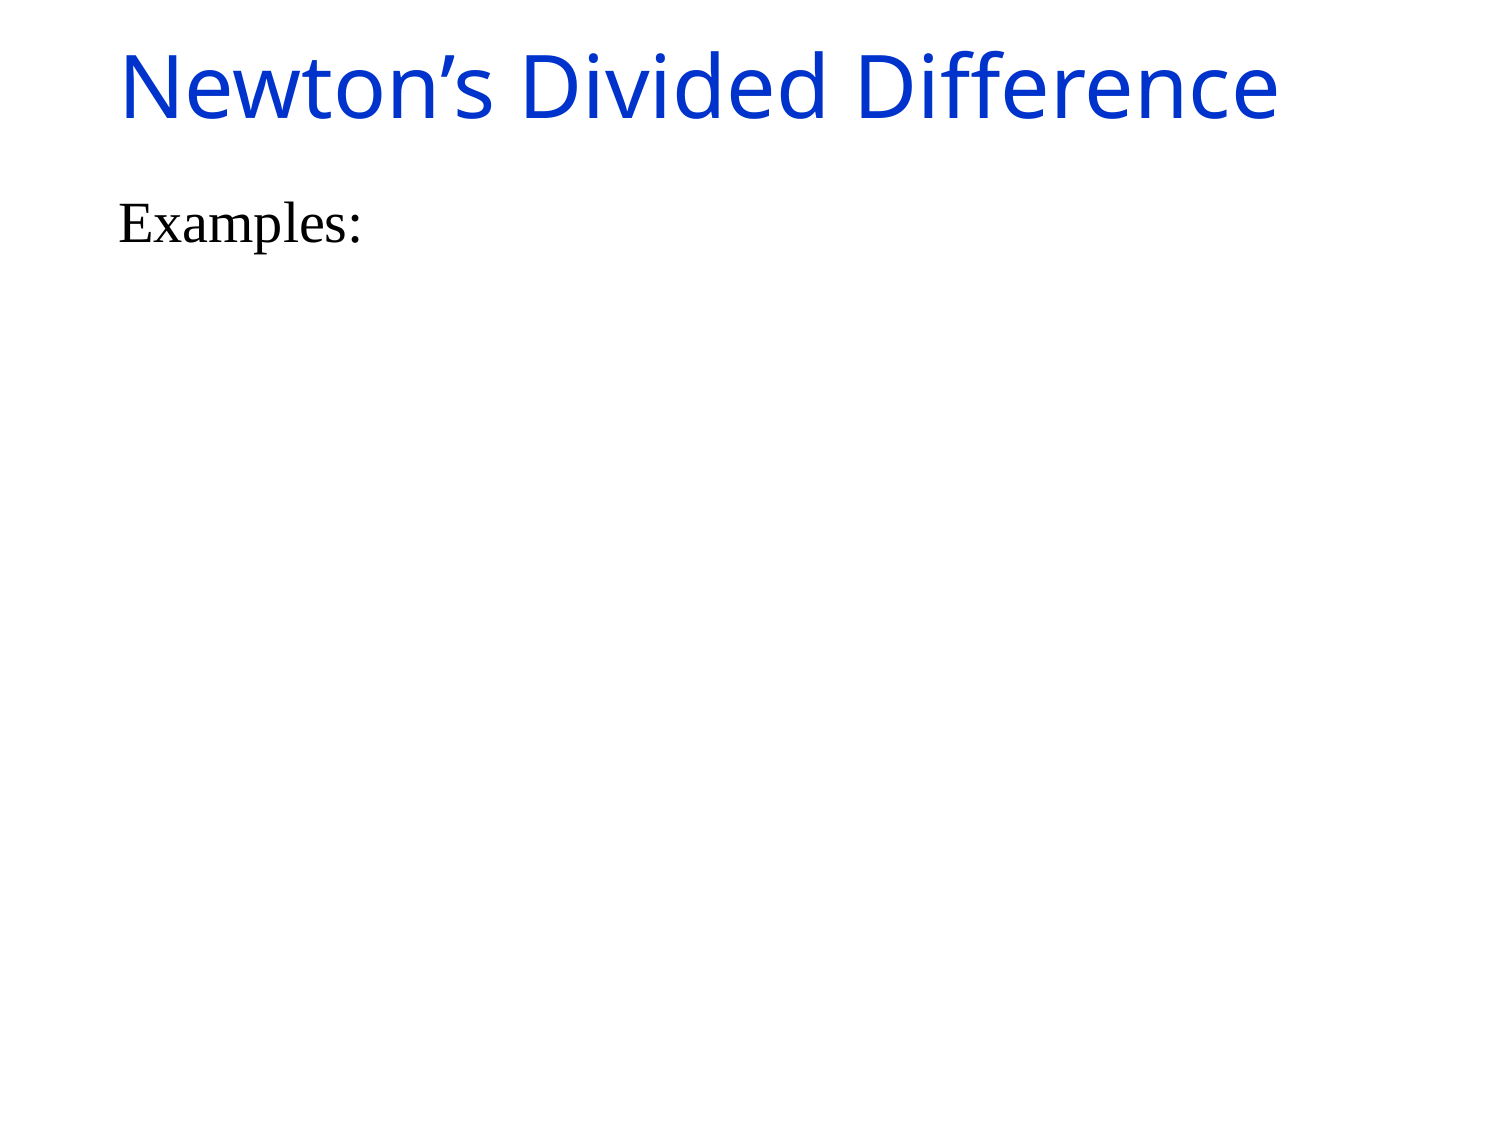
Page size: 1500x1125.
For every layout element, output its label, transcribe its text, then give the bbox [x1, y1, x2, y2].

title Newton’s Divided Difference [103, 34, 1397, 146]
